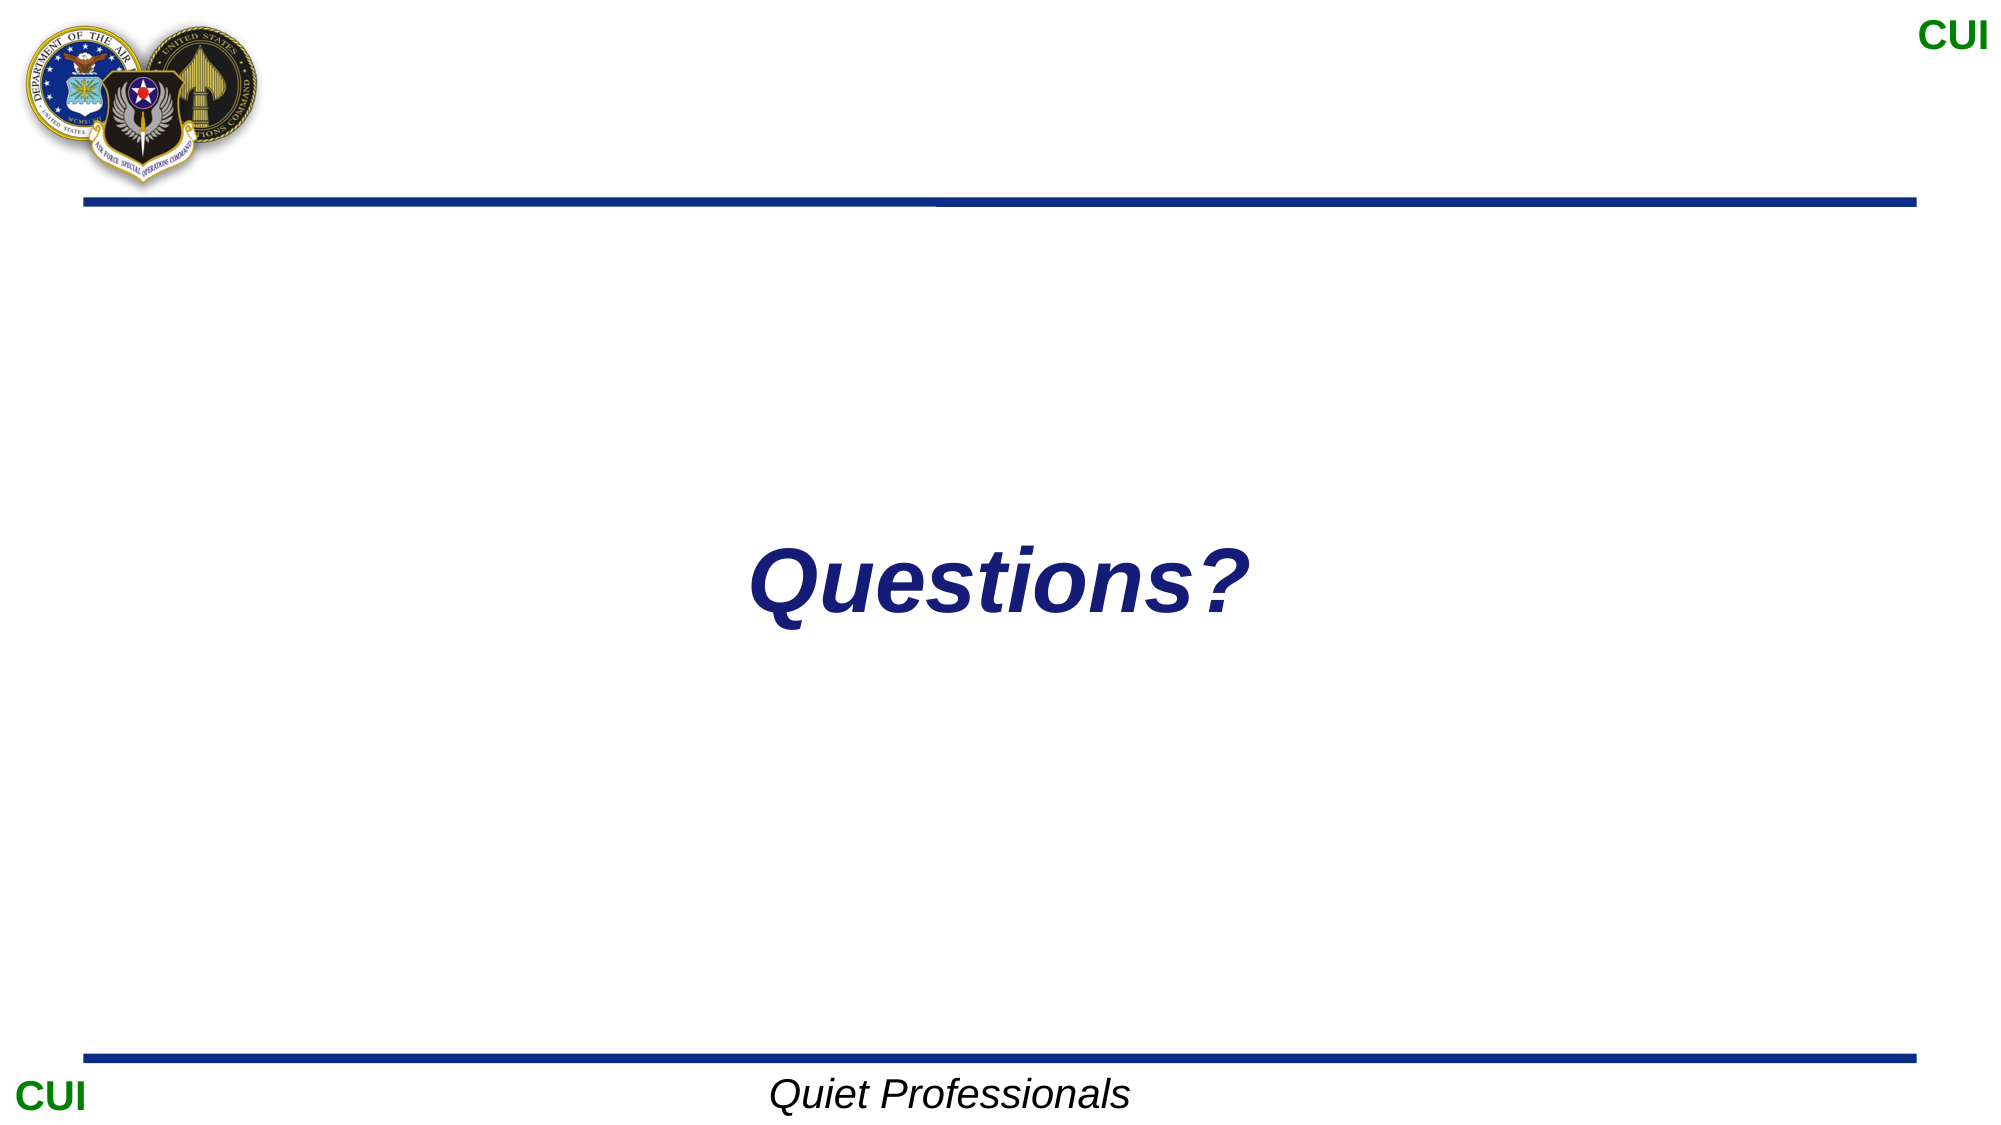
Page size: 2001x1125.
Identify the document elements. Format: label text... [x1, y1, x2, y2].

picture [12, 12, 271, 213]
title Questions? [137, 467, 1863, 685]
